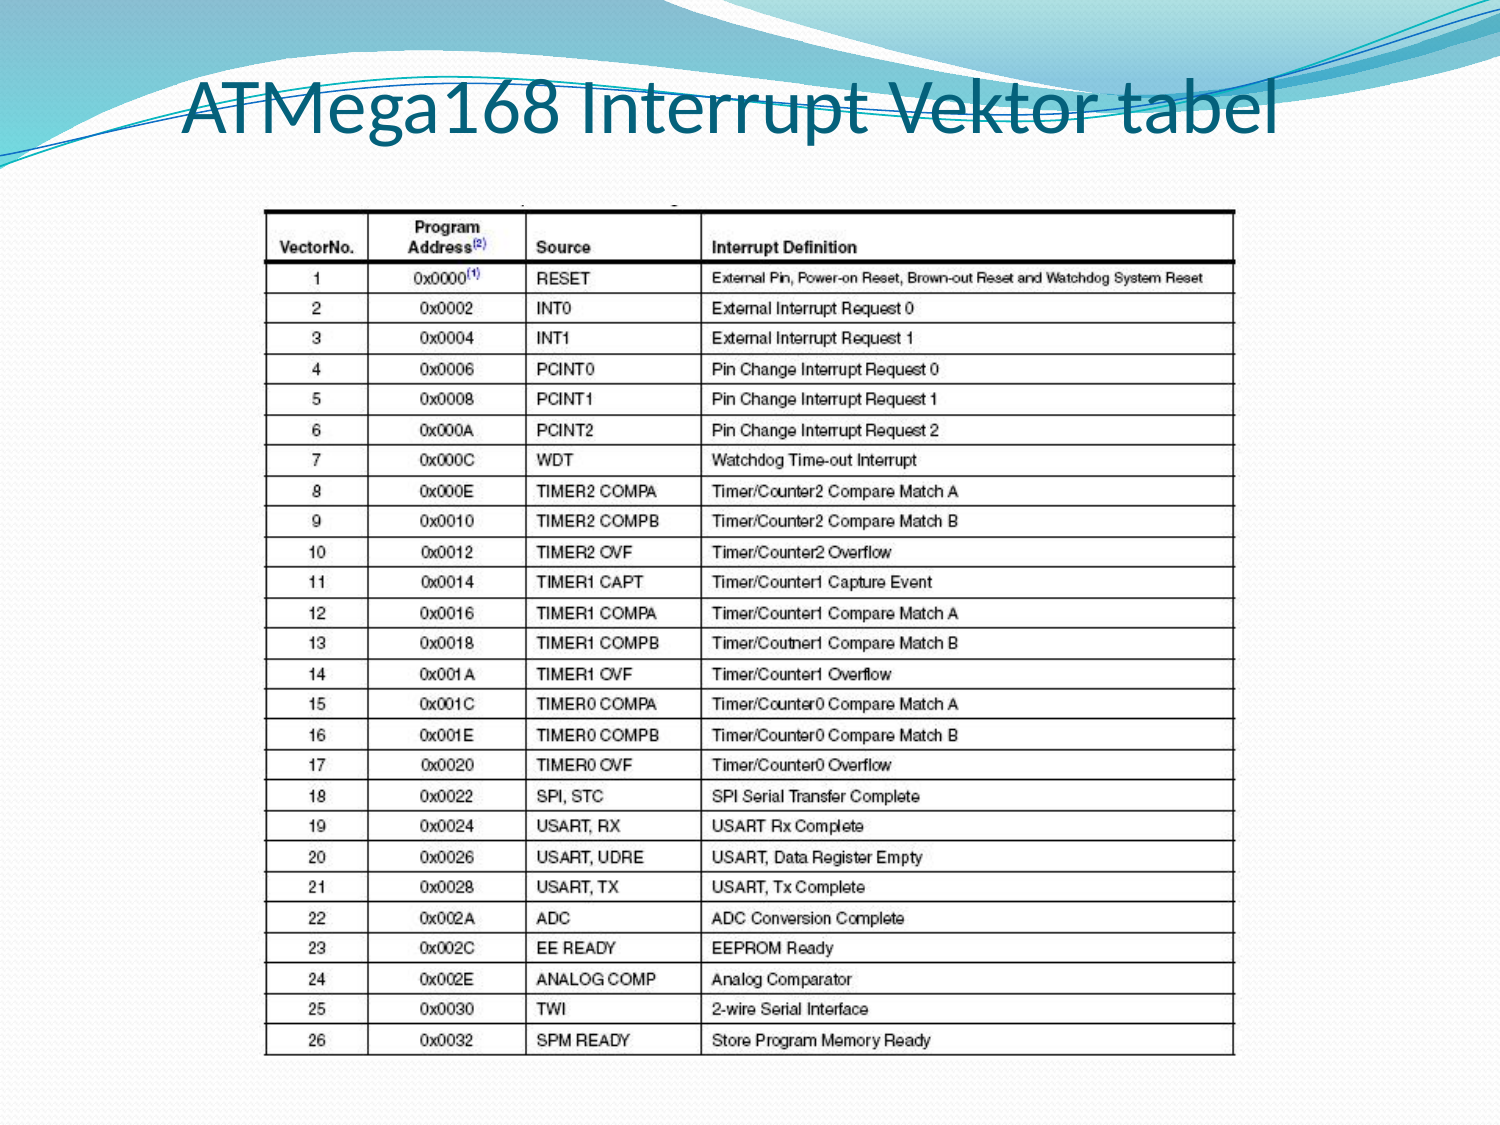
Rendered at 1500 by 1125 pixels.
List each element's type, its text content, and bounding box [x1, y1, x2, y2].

text_box ATMega168 Interrupt Vektor tabel [87, 0, 1376, 149]
picture [258, 205, 1242, 1059]
